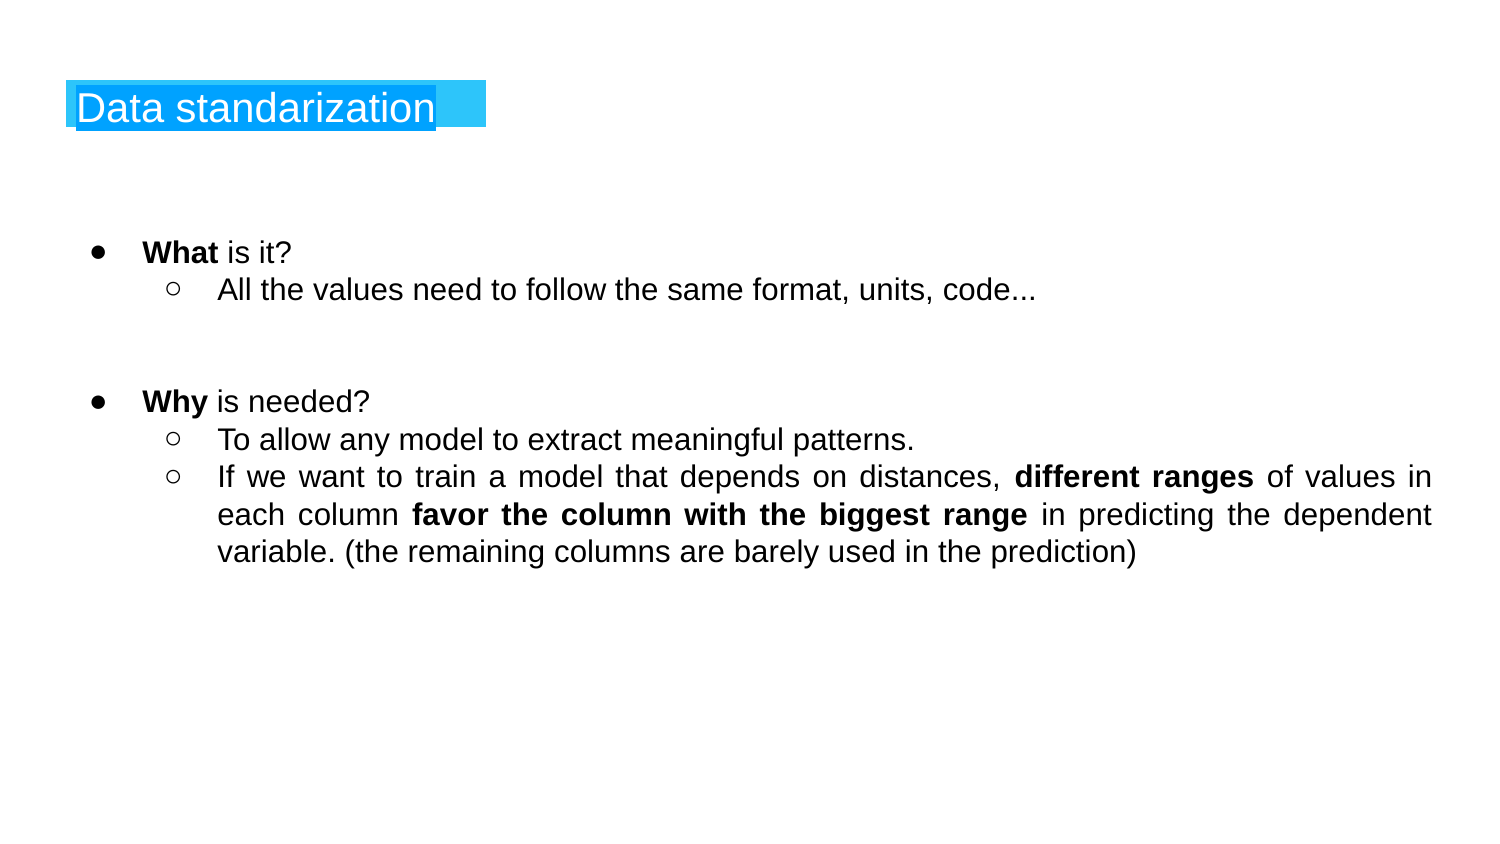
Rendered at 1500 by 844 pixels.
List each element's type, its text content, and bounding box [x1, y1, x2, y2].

picture [65, 79, 486, 128]
text_box What is it? All the values need to follow the same format, units, code... Why is needed? To allow any model to extract meaningful patterns. If we want to train a model that depends on distances, different ranges of values in each column favor the column with the biggest range in predicting the dependent variable. (the remaining columns are barely used in the prediction) [64, 228, 1436, 592]
text_box Data standarization [72, 77, 934, 130]
